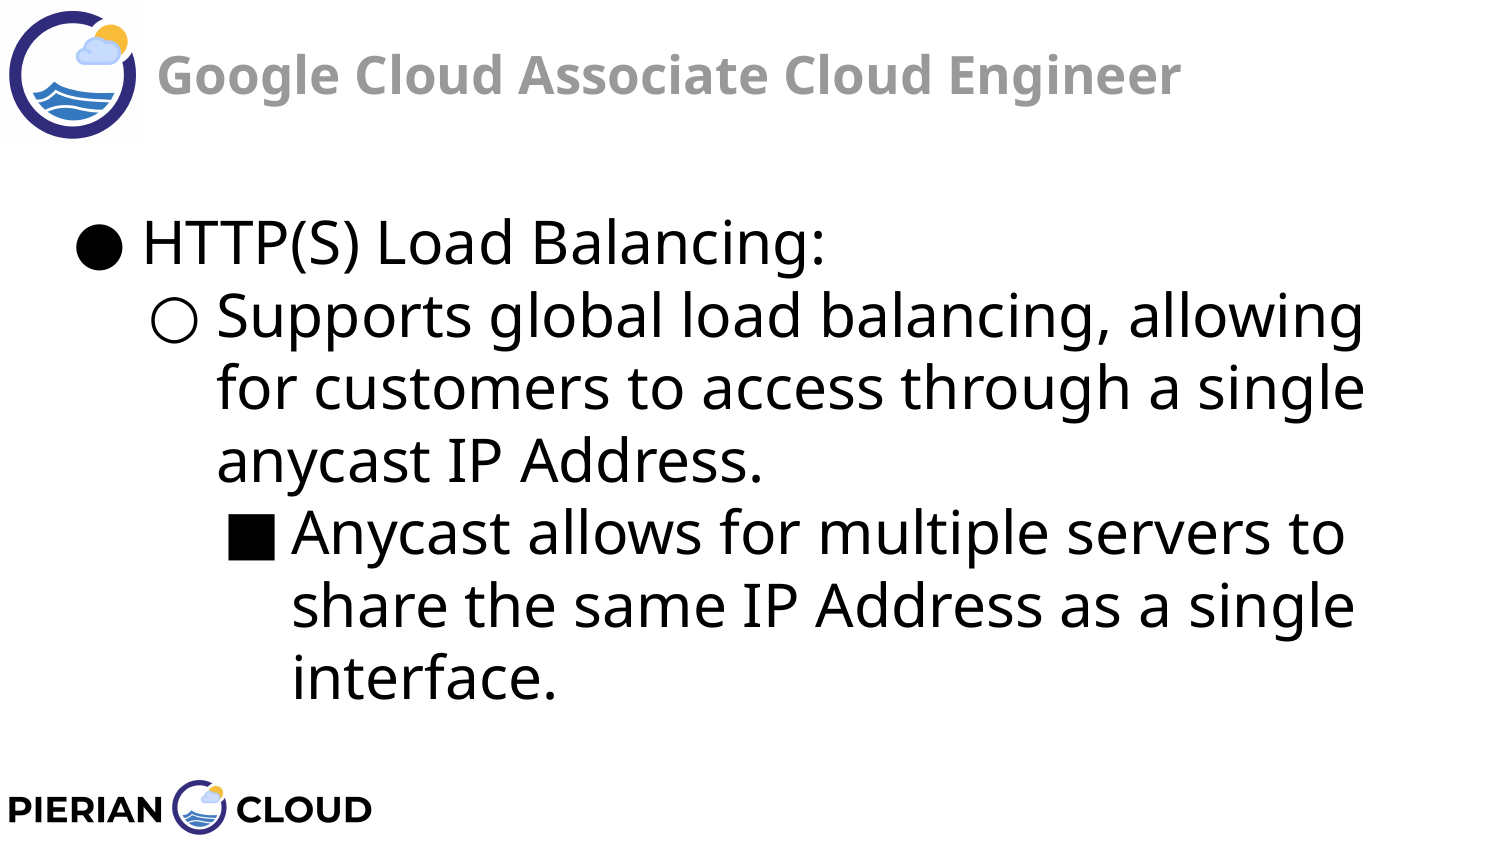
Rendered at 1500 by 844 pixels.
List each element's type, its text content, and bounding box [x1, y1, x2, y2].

picture [0, 0, 142, 146]
title Google Cloud Associate Cloud Engineer [146, 25, 1420, 120]
picture [0, 758, 375, 844]
subtitle HTTP(S) Load Balancing: Supports global load balancing, allowing for customers to access through a single anycast IP Address. Anycast allows for multiple servers to share the same IP Address as a single interface. [51, 189, 1476, 750]
